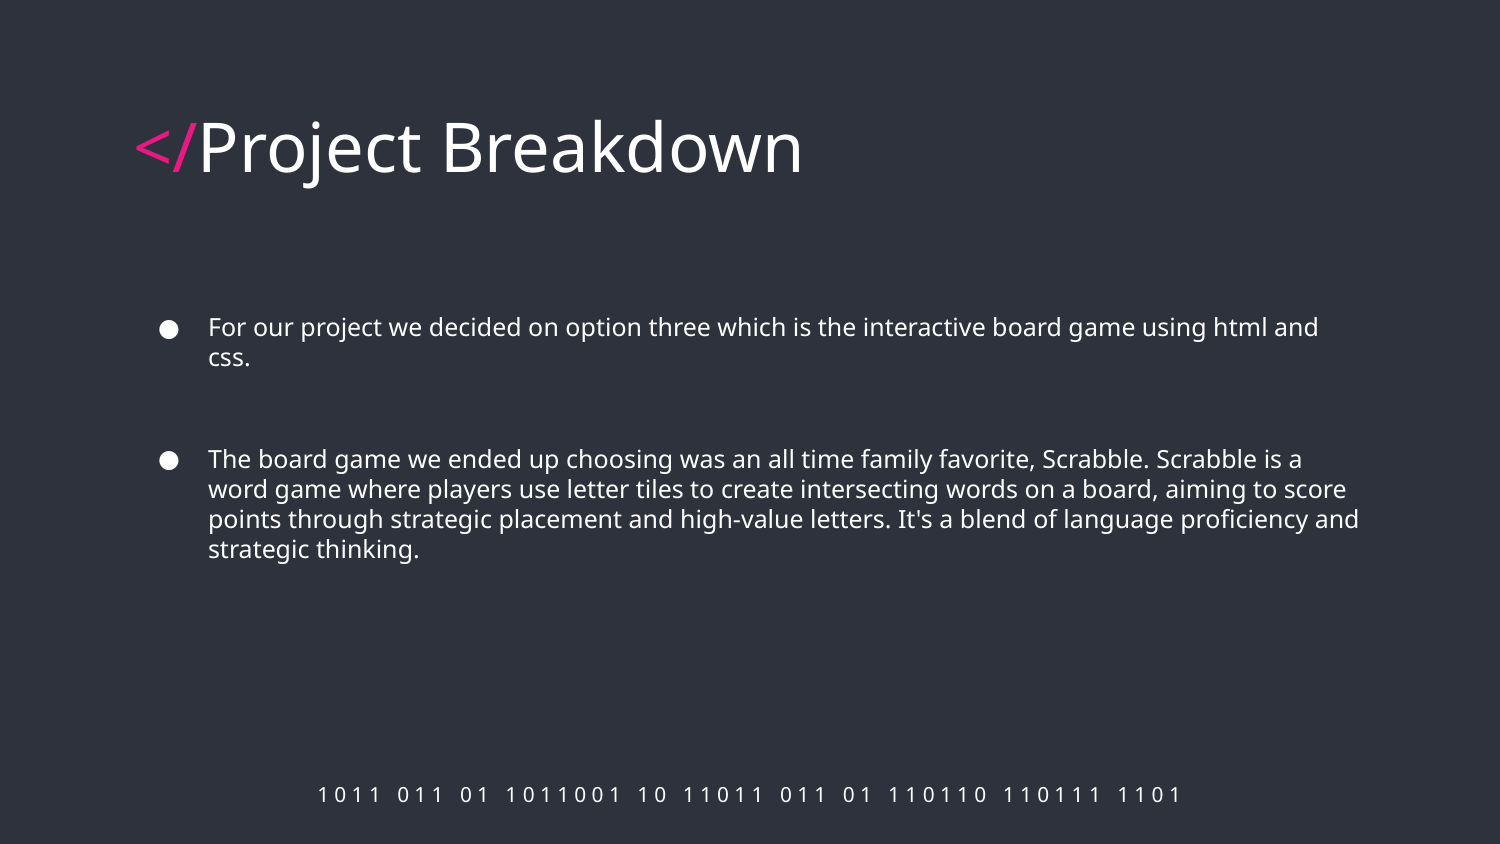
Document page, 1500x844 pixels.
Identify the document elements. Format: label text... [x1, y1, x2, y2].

title </Project Breakdown [118, 88, 1382, 252]
list For our project we decided on option three which is the interactive board game using html and css. The board game we ended up choosing was an all time family favorite, Scrabble. Scrabble is a word game where players use letter tiles to create intersecting words on a board, aiming to score points through strategic placement and high-value letters. It's a blend of language proficiency and strategic thinking. [118, 296, 1382, 721]
